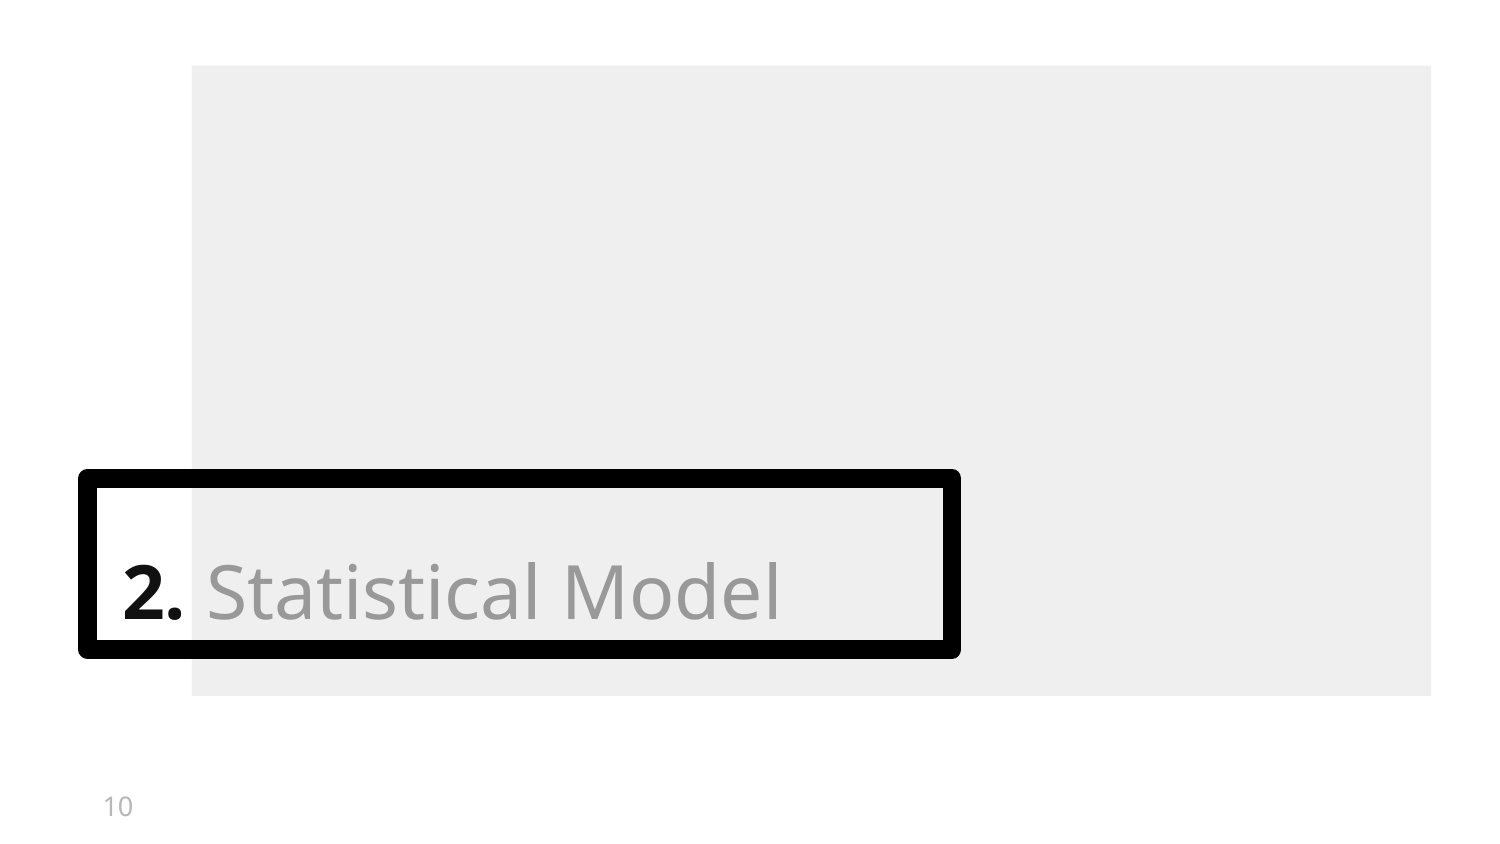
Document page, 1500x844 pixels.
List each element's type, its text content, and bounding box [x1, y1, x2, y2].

title 2. Statistical Model [78, 469, 961, 659]
slide_number 10 [87, 773, 178, 839]
